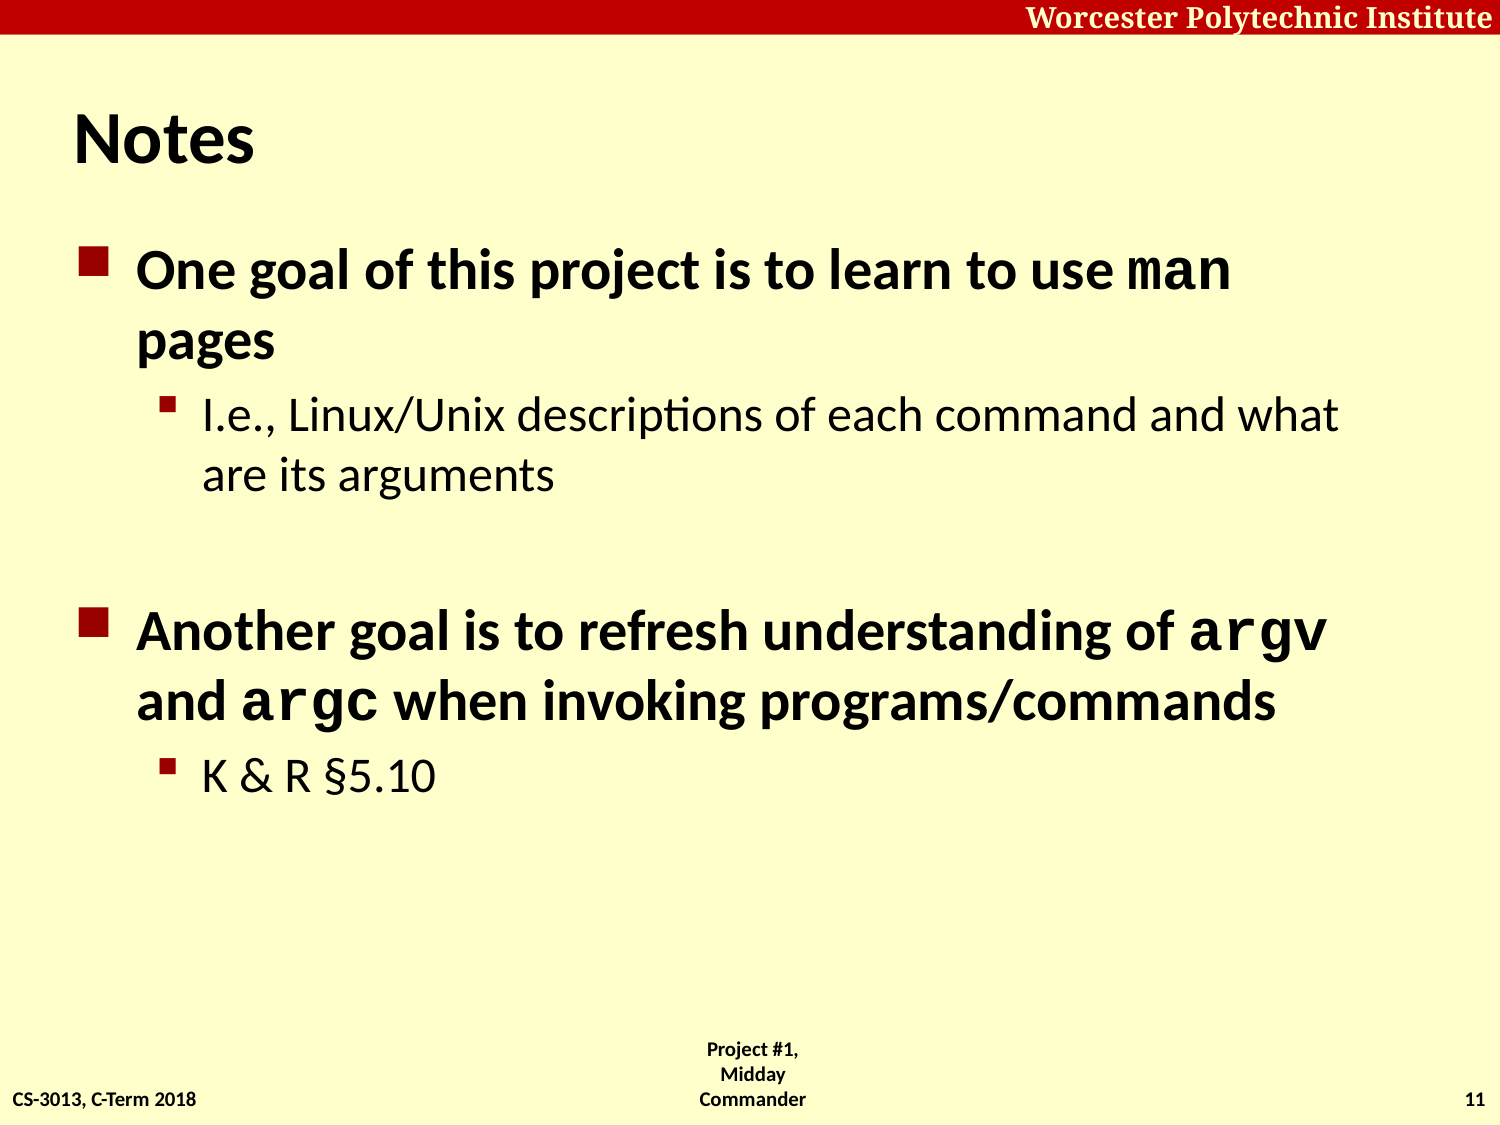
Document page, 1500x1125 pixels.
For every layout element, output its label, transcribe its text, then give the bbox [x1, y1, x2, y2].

list One goal of this project is to learn to use man pages I.e., Linux/Unix descriptions of each command and what are its arguments Another goal is to refresh understanding of argv and argc when invoking programs/commands K & R §5.10 [64, 223, 1361, 1040]
footer Project #1, Midday Commander [691, 1084, 809, 1111]
slide_number CS-3013, C-Term 2018 [12, 1085, 205, 1111]
title Notes [58, 71, 1305, 197]
slide_number 11 [1460, 1085, 1486, 1111]
